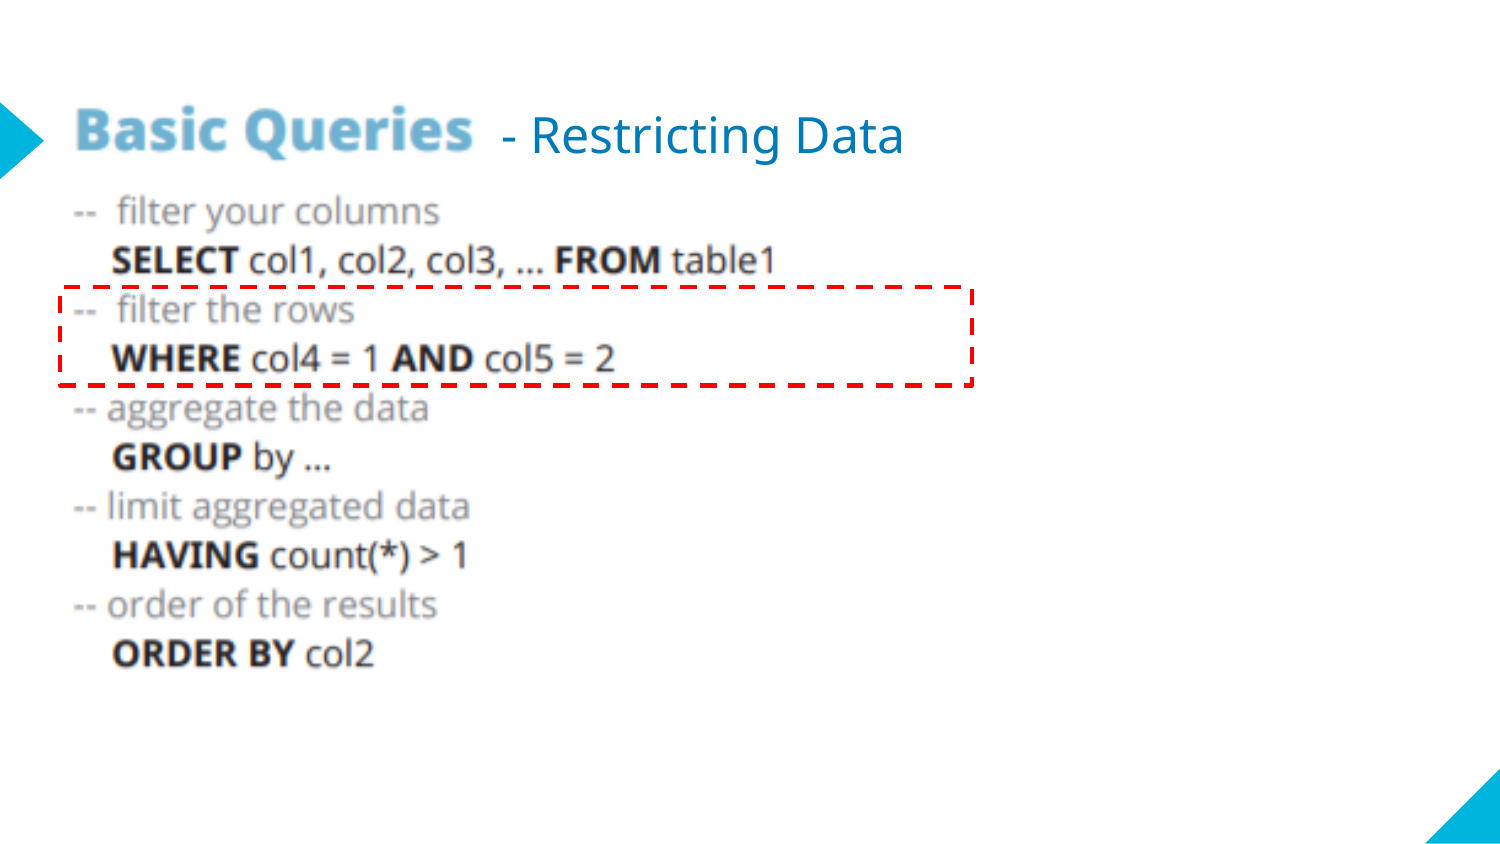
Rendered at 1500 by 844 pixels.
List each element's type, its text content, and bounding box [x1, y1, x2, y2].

picture [45, 82, 885, 689]
text_box - Restricting Data [888, 95, 1238, 171]
text_box [888, 285, 974, 388]
